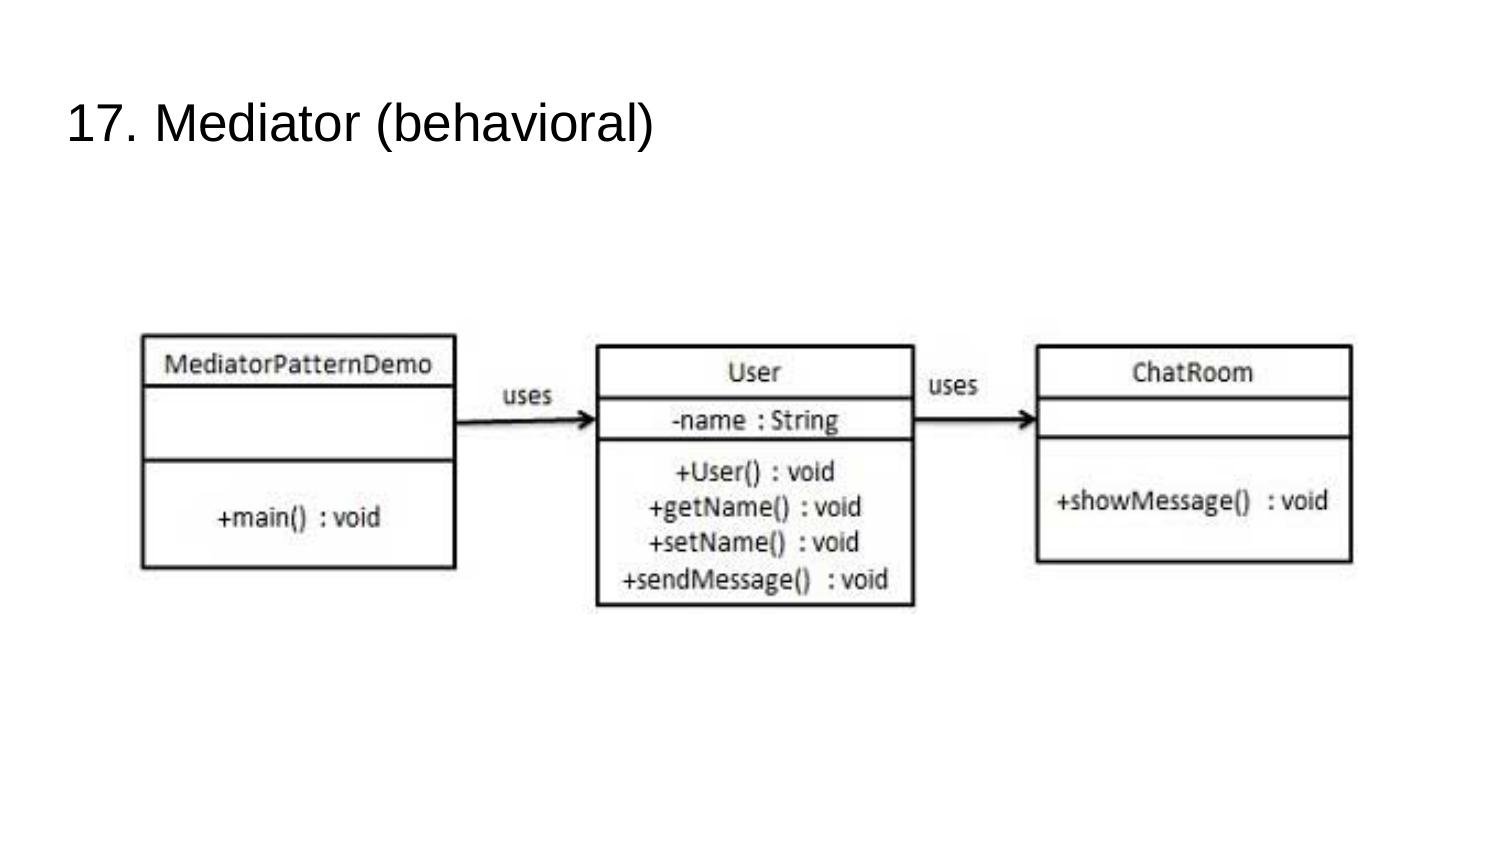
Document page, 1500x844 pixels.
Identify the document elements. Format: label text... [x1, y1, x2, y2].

picture [124, 316, 1358, 614]
title 17. Mediator (behavioral) [51, 72, 1449, 167]
